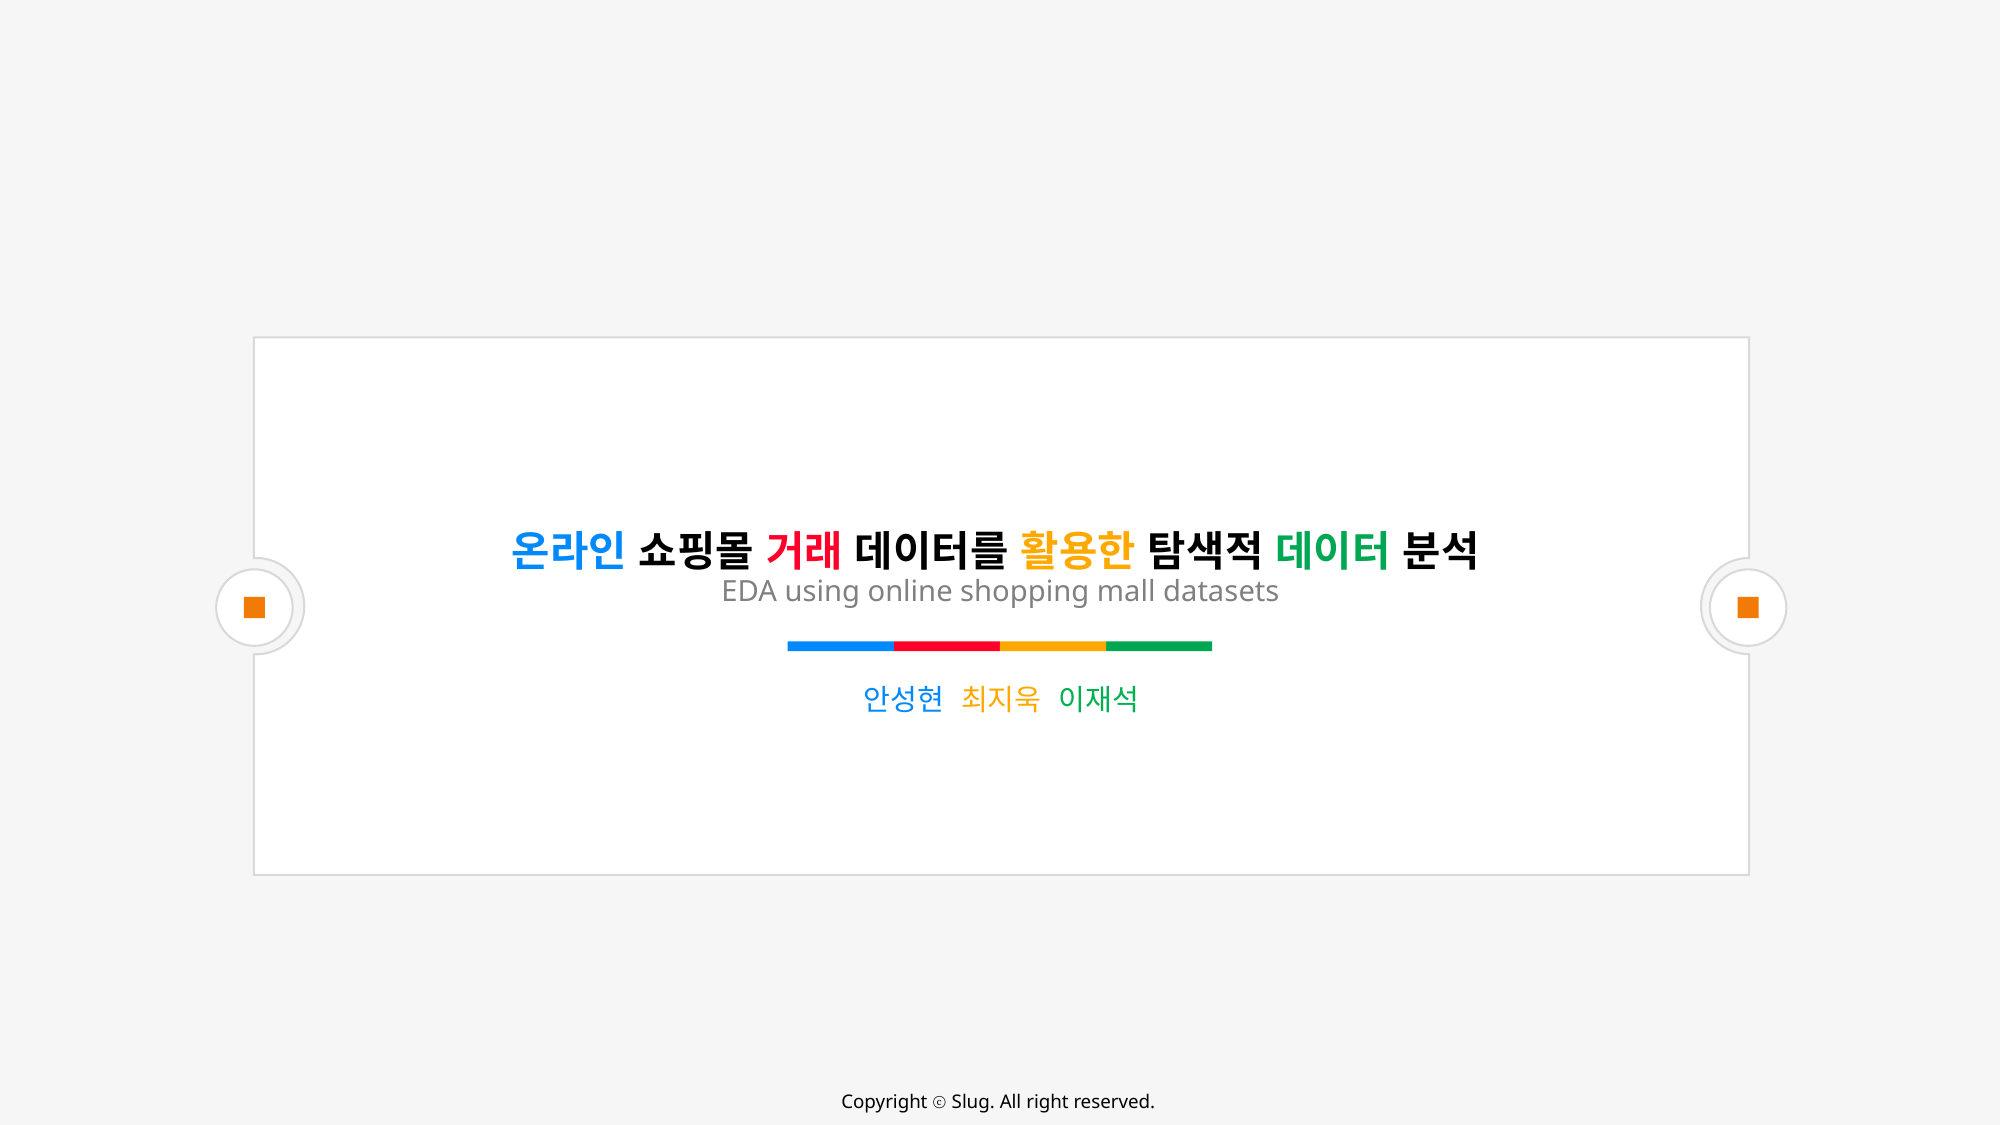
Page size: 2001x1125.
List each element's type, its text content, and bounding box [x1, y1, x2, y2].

text_box [895, 640, 999, 652]
text_box [999, 640, 1107, 652]
text_box 안성현 최지욱 이재석 [410, 655, 1593, 724]
text_box [215, 568, 294, 647]
text_box [787, 640, 895, 652]
text_box [252, 336, 1751, 876]
text_box EDA using online shopping mall datasets [409, 565, 1593, 616]
text_box [1708, 568, 1788, 647]
text_box [1107, 640, 1213, 652]
text_box 온라인 쇼핑몰 거래 데이터를 활용한 탐색적 데이터 분석 [409, 482, 1593, 565]
text_box [1737, 596, 1760, 619]
text_box [243, 596, 266, 619]
text_box Copyright ⓒ Slug. All right reserved. [772, 1082, 1229, 1120]
